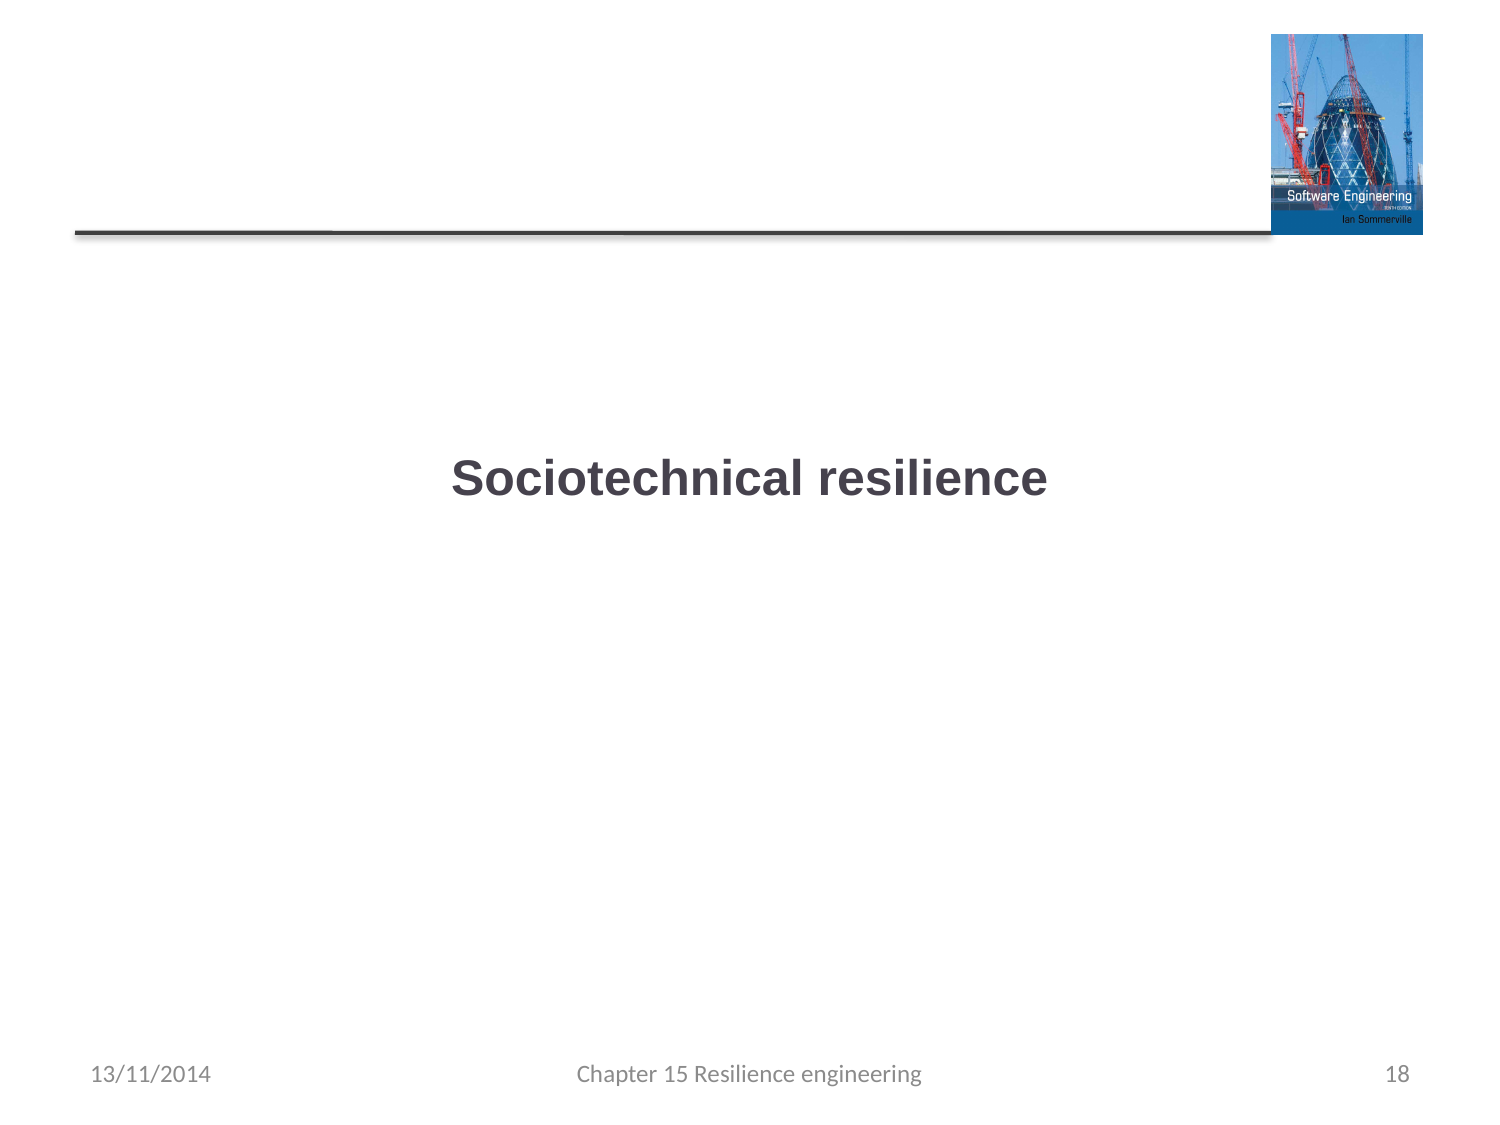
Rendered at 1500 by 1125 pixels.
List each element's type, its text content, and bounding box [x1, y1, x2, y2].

picture [1271, 34, 1423, 235]
slide_number 18 [1074, 1042, 1425, 1103]
title Sociotechnical resilience [74, 381, 1426, 570]
footer Chapter 15 Resilience engineering [512, 1042, 988, 1103]
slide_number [75, 1042, 425, 1103]
